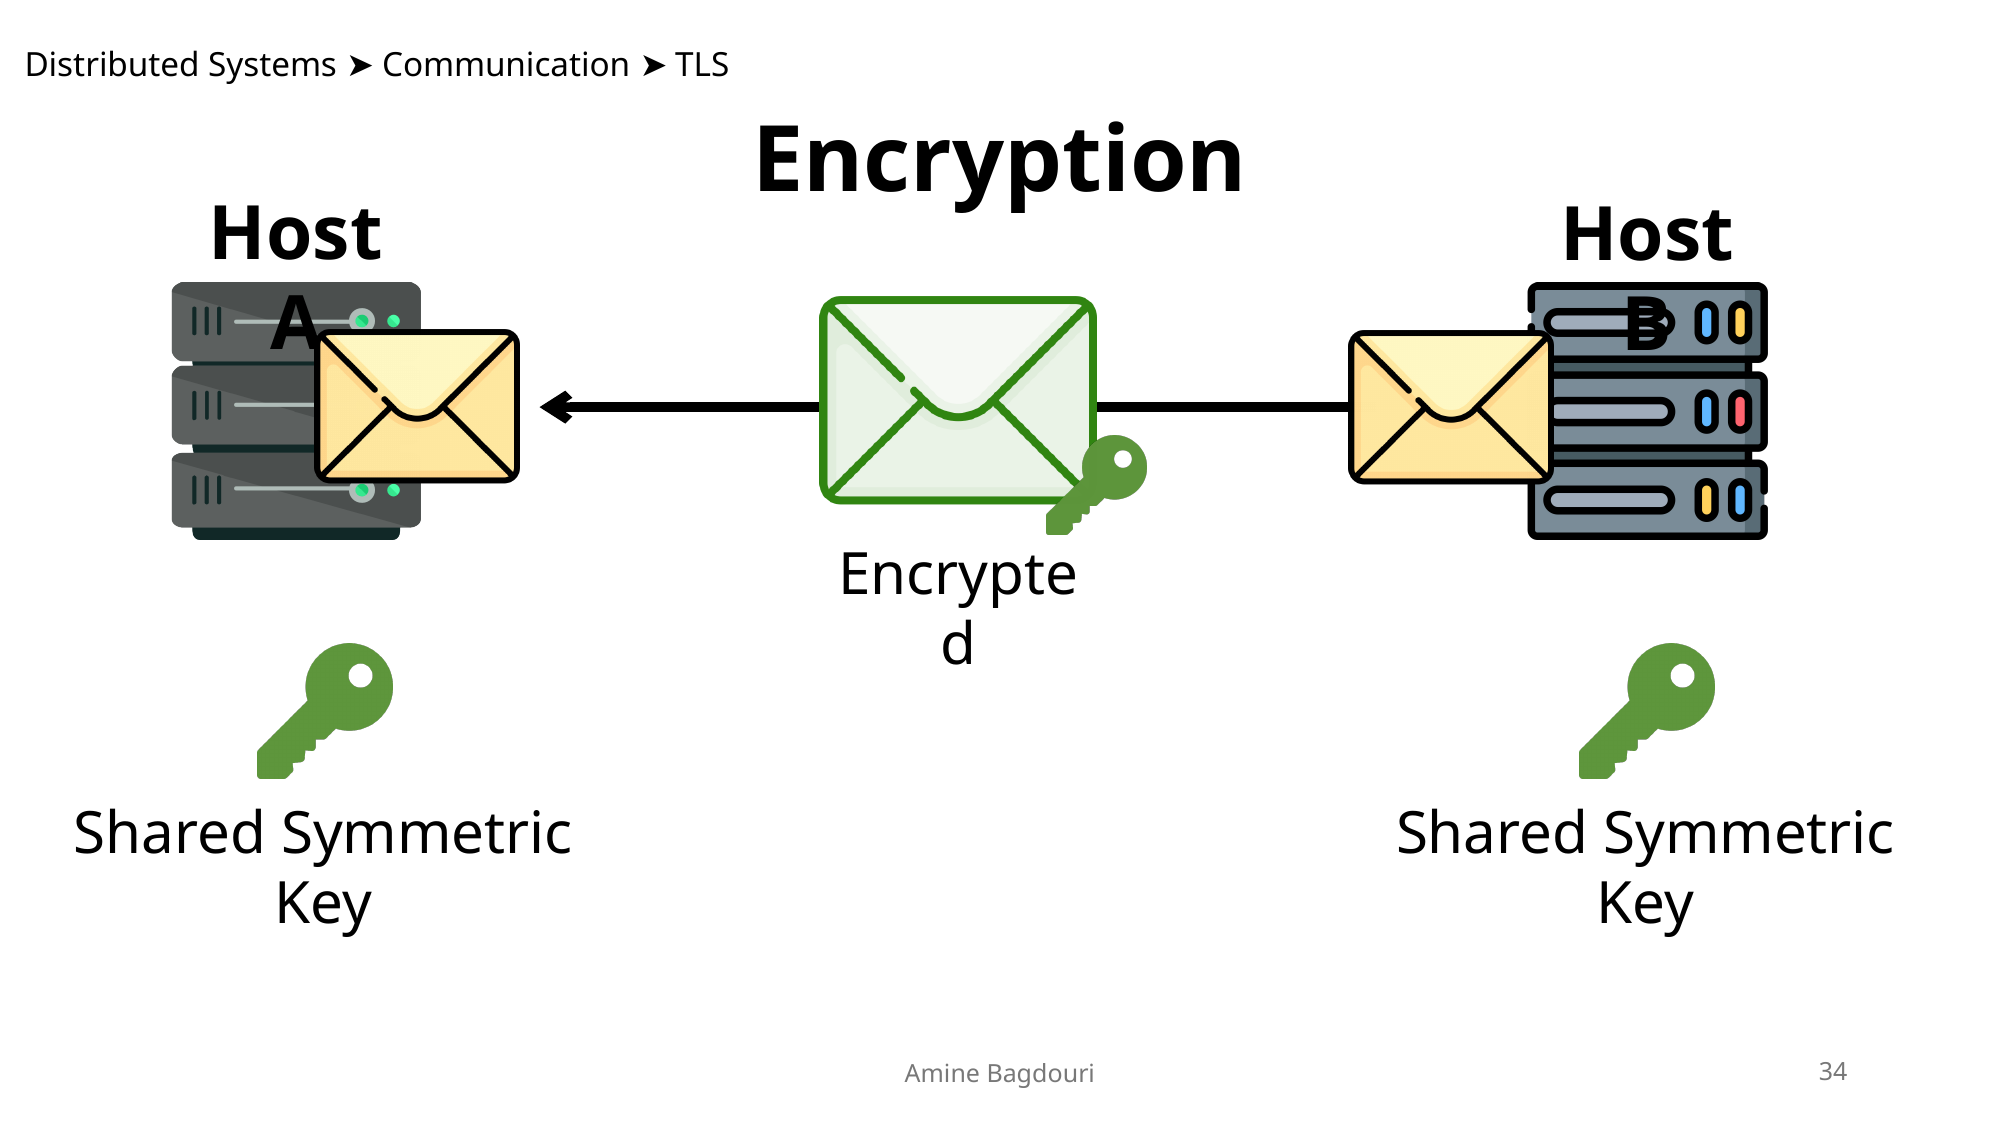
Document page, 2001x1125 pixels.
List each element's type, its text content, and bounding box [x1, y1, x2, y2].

text_box Shared Symmetric Key [24, 787, 623, 943]
picture [818, 261, 1147, 540]
picture [1347, 282, 1776, 540]
slide_number 34 [1412, 1042, 1863, 1103]
picture [257, 643, 393, 779]
text_box Encrypted [809, 528, 1107, 684]
picture [167, 282, 520, 540]
text_box Host A [167, 176, 424, 282]
footer Amine Bagdouri [662, 1042, 1338, 1103]
text_box Encryption [0, 92, 2000, 218]
text_box Distributed Systems ➤ Communication ➤ TLS [9, 35, 746, 91]
text_box Host B [1518, 178, 1776, 282]
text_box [1346, 643, 1945, 874]
